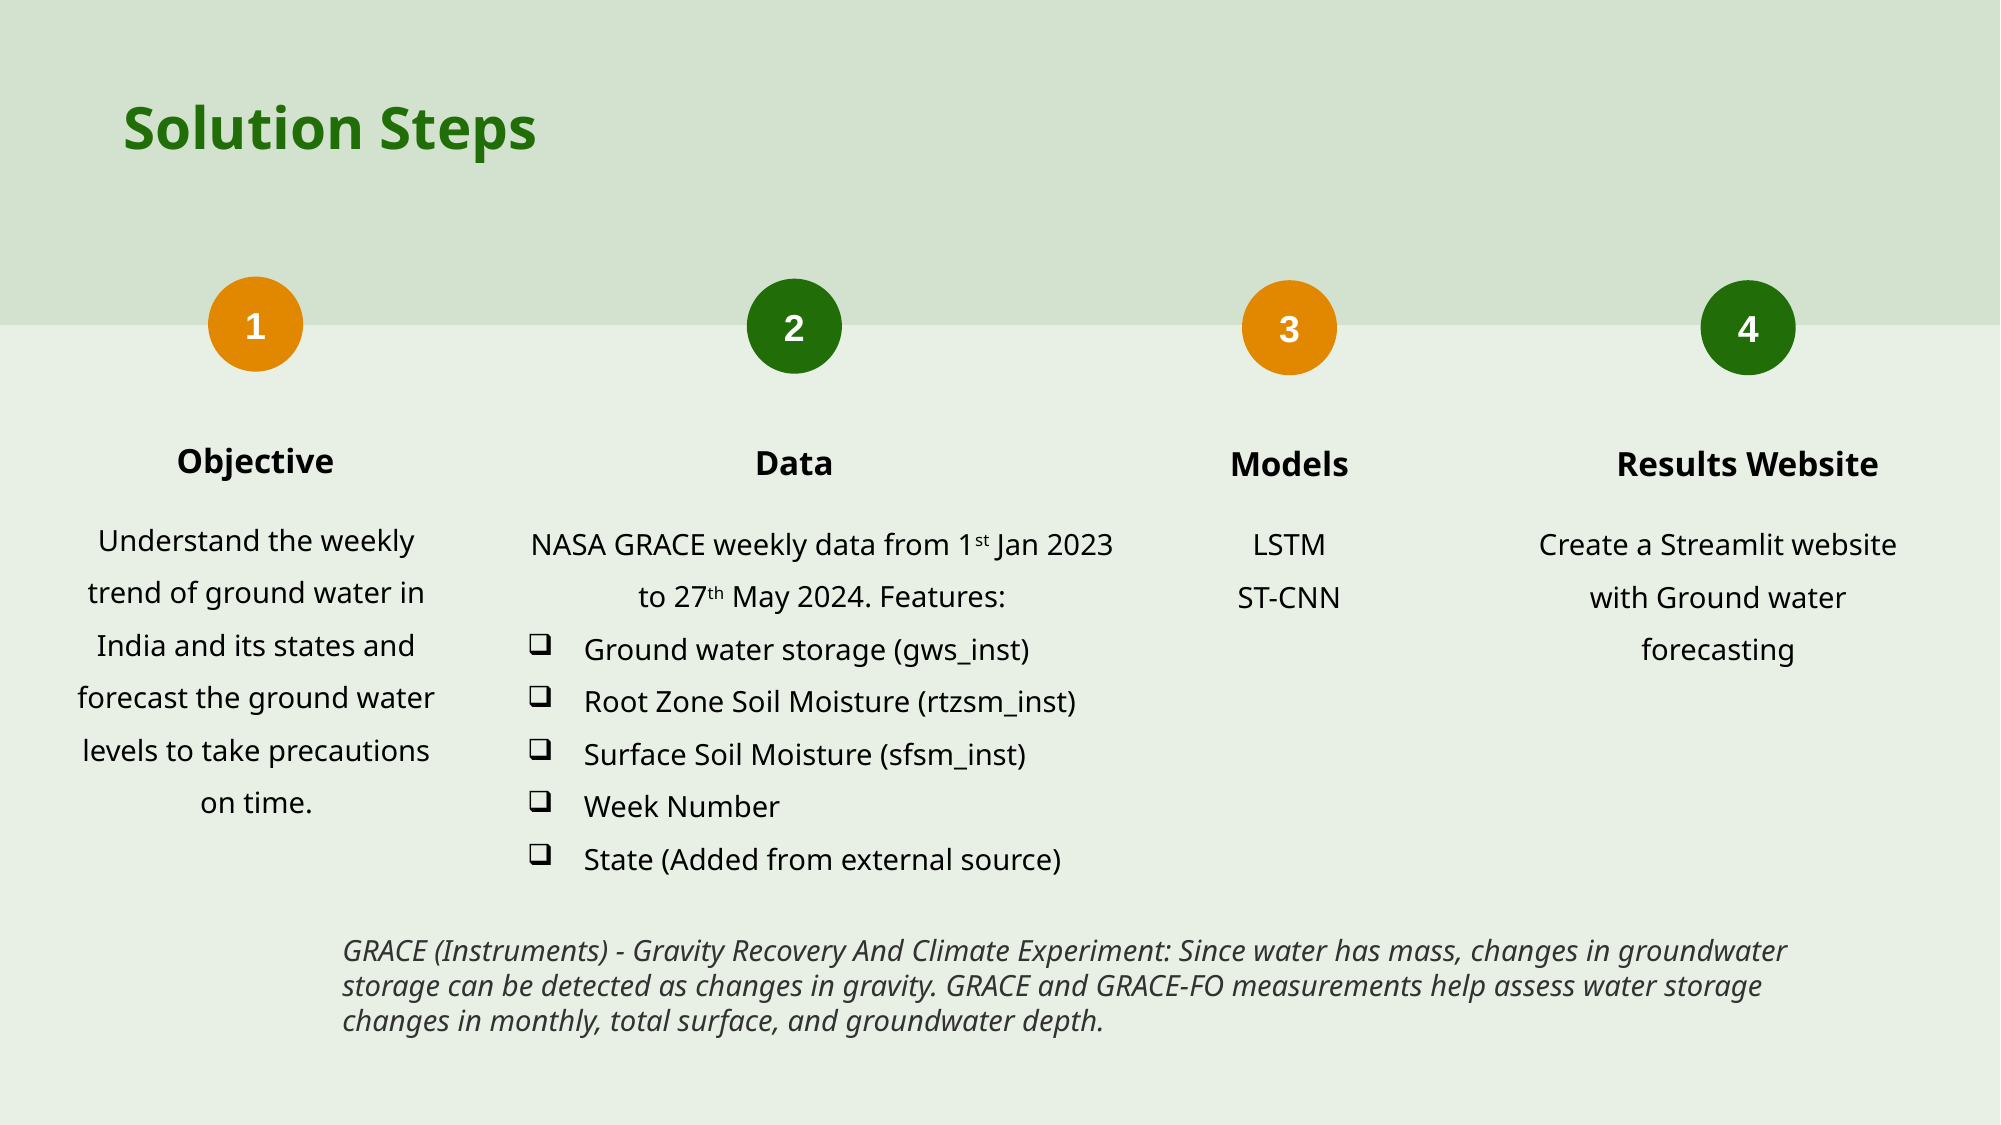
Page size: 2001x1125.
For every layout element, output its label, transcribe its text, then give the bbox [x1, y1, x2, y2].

text_box Understand the weekly trend of ground water in India and its states and forecast the ground water levels to take precautions on time. [49, 497, 463, 827]
text_box 2 [746, 278, 842, 374]
text_box Models [1003, 435, 1461, 491]
text_box LSTM ST-CNN [1132, 501, 1494, 674]
text_box Create a Streamlit website with Ground water forecasting [1494, 501, 1942, 674]
text_box 1 [208, 276, 304, 372]
text_box NASA GRACE weekly data from 1st Jan 2023 to 27th May 2024. Features: Ground water storage (gws_inst) Root Zone Soil Moisture (rtzsm_inst) Surface Soil Moisture (sfsm_inst) Week Number State (Added from external source) [512, 501, 1132, 884]
text_box Data [508, 434, 1081, 490]
text_box Objective [0, 432, 542, 488]
title Solution Steps [108, 0, 1890, 169]
text_box 3 [1241, 280, 1338, 376]
text_box Results Website [1461, 435, 2000, 491]
text_box [0, 0, 2000, 325]
text_box 4 [1700, 280, 1796, 376]
text_box GRACE (Instruments) - Gravity Recovery And Climate Experiment: Since water has mass, changes in groundwater storage can be detected as changes in gravity. GRACE and GRACE-FO measurements help assess water storage changes in monthly, total surface, and groundwater depth. [327, 924, 1815, 1045]
